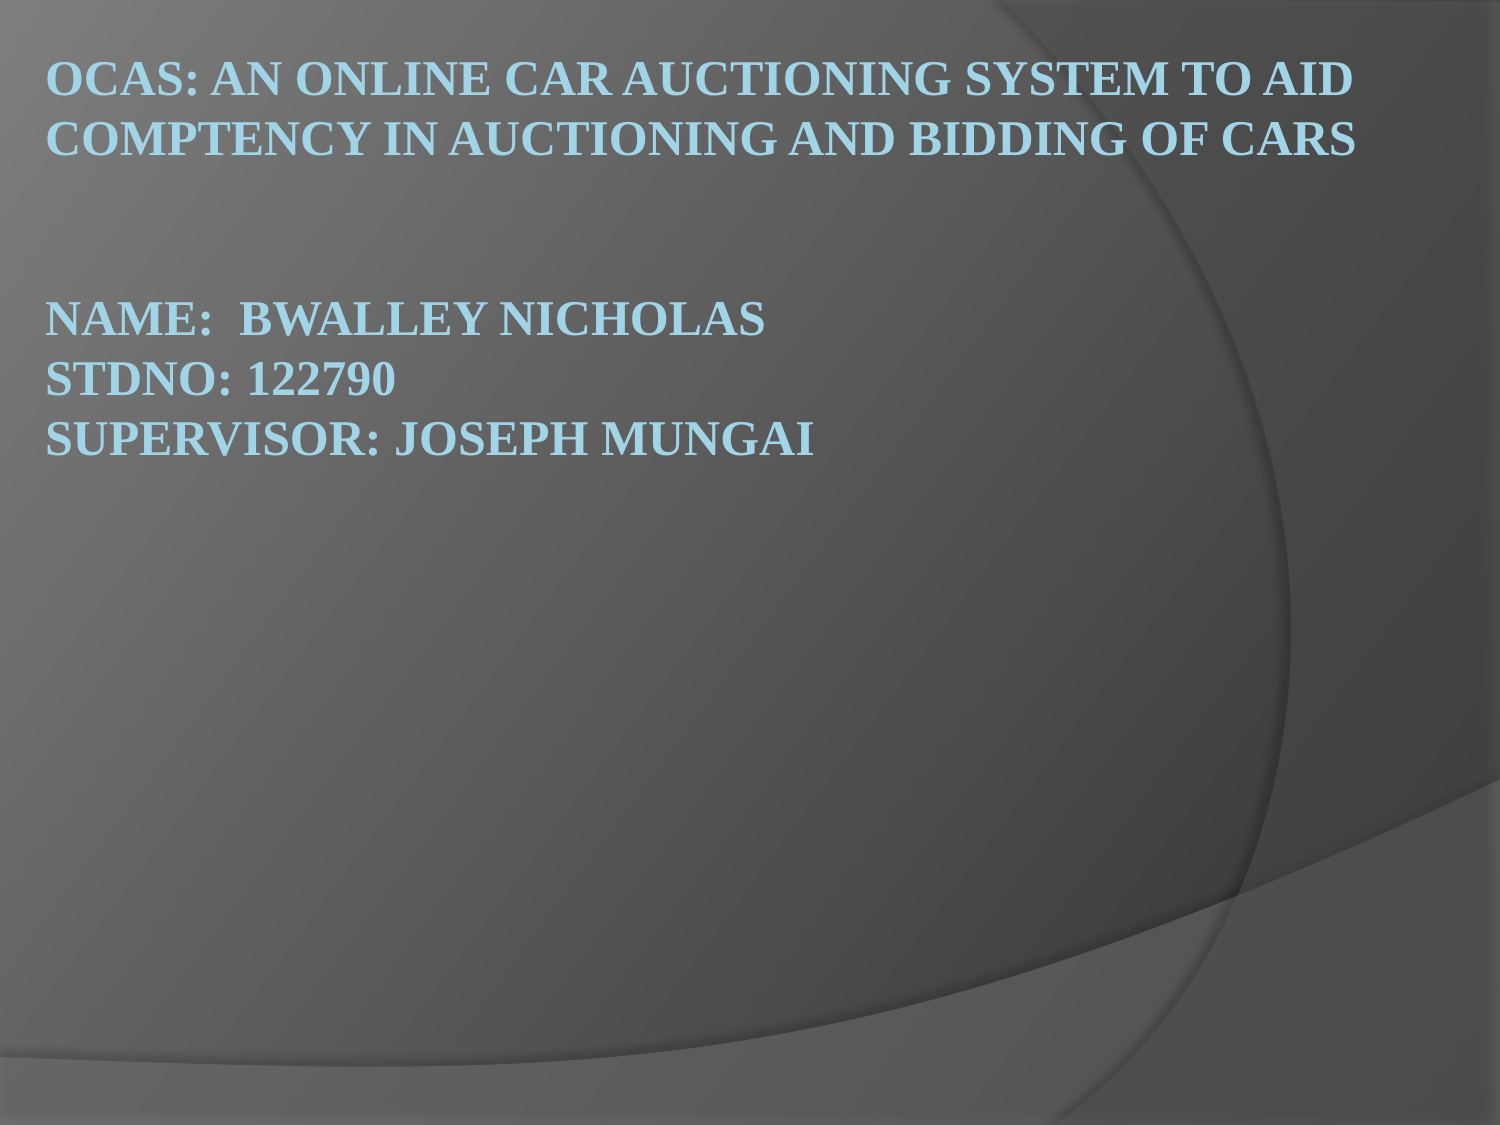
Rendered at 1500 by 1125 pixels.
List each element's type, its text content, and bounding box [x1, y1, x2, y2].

title OCAS: An online CAR AUCTIONING SYSTEM TO AID COMPTENCY IN AUCTIONING AND BIDDING OF CARS NAME: BWALLEY NICHOLAS STDNO: 122790 SUPERVISOR: JOSEPH MUNGAI [37, 37, 1500, 1088]
